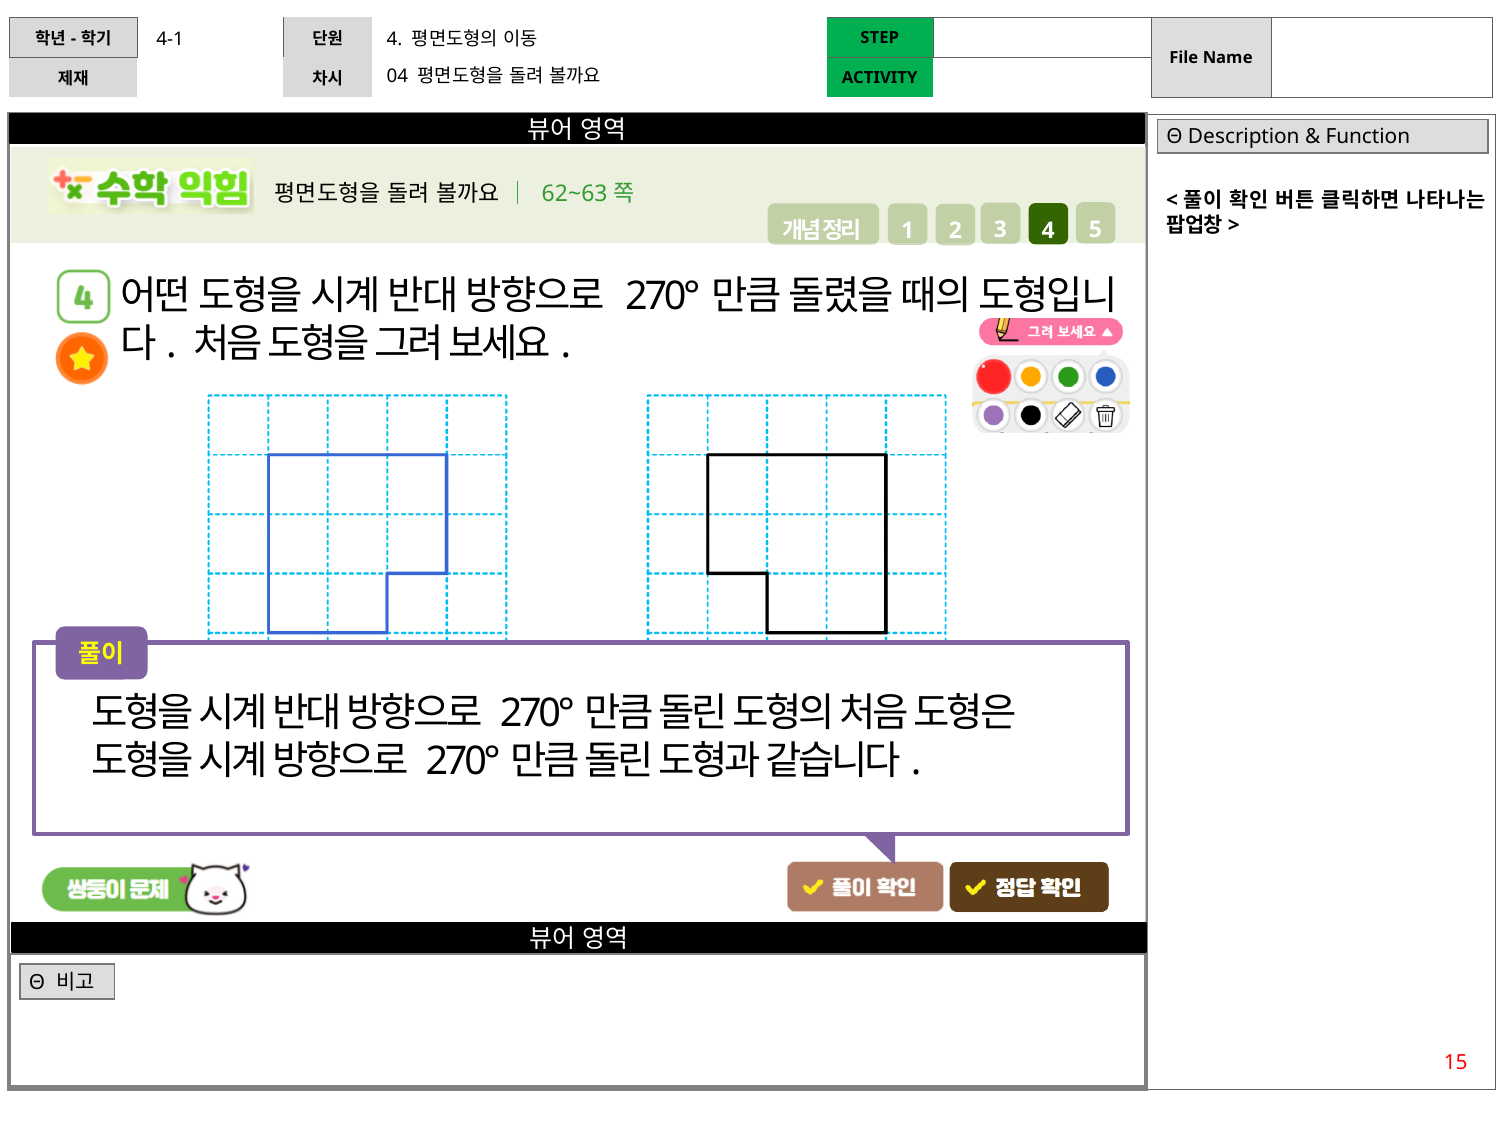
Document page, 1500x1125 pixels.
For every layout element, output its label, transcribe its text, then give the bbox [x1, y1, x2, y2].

text_box 평면도형을 돌려 볼까요 │ 62~63쪽 [259, 171, 808, 214]
text_box 4. 평면도형의 이동 [371, 18, 620, 55]
text_box 04 평면도형을 돌려 볼까요 [371, 55, 733, 96]
text_box 3 [979, 193, 1029, 250]
picture [39, 856, 255, 917]
text_box 도형을 시계 반대 방향으로 270°만큼 돌린 도형의 처음 도형은 도형을 시계 방향으로 270°만큼 돌린 도형과 같습니다. [76, 680, 1102, 790]
text_box 4 [1029, 194, 1075, 250]
picture [784, 858, 944, 913]
table_header Θ Description & Function [1158, 120, 1487, 152]
text_box 풀이 [53, 624, 150, 682]
text_box [861, 832, 898, 857]
text_box [32, 640, 1130, 836]
picture [51, 266, 114, 327]
picture [48, 158, 254, 214]
text_box 2 [936, 194, 981, 251]
picture [972, 313, 1130, 434]
picture [948, 858, 1111, 913]
text_box 1 [886, 194, 936, 251]
text_box 어떤 도형을 시계 반대 방향으로 270°만큼 돌렸을 때의 도형입니다. 처음 도형을 그려 보세요. [105, 263, 1130, 373]
text_box 5 [1074, 193, 1122, 250]
text_box 4-1 [141, 18, 284, 55]
text_box <풀이 확인 버튼 클릭하면 나타나는 팝업창> [1151, 179, 1500, 269]
text_box 개념 정리 [767, 194, 886, 251]
picture [55, 329, 111, 386]
picture [189, 384, 958, 701]
